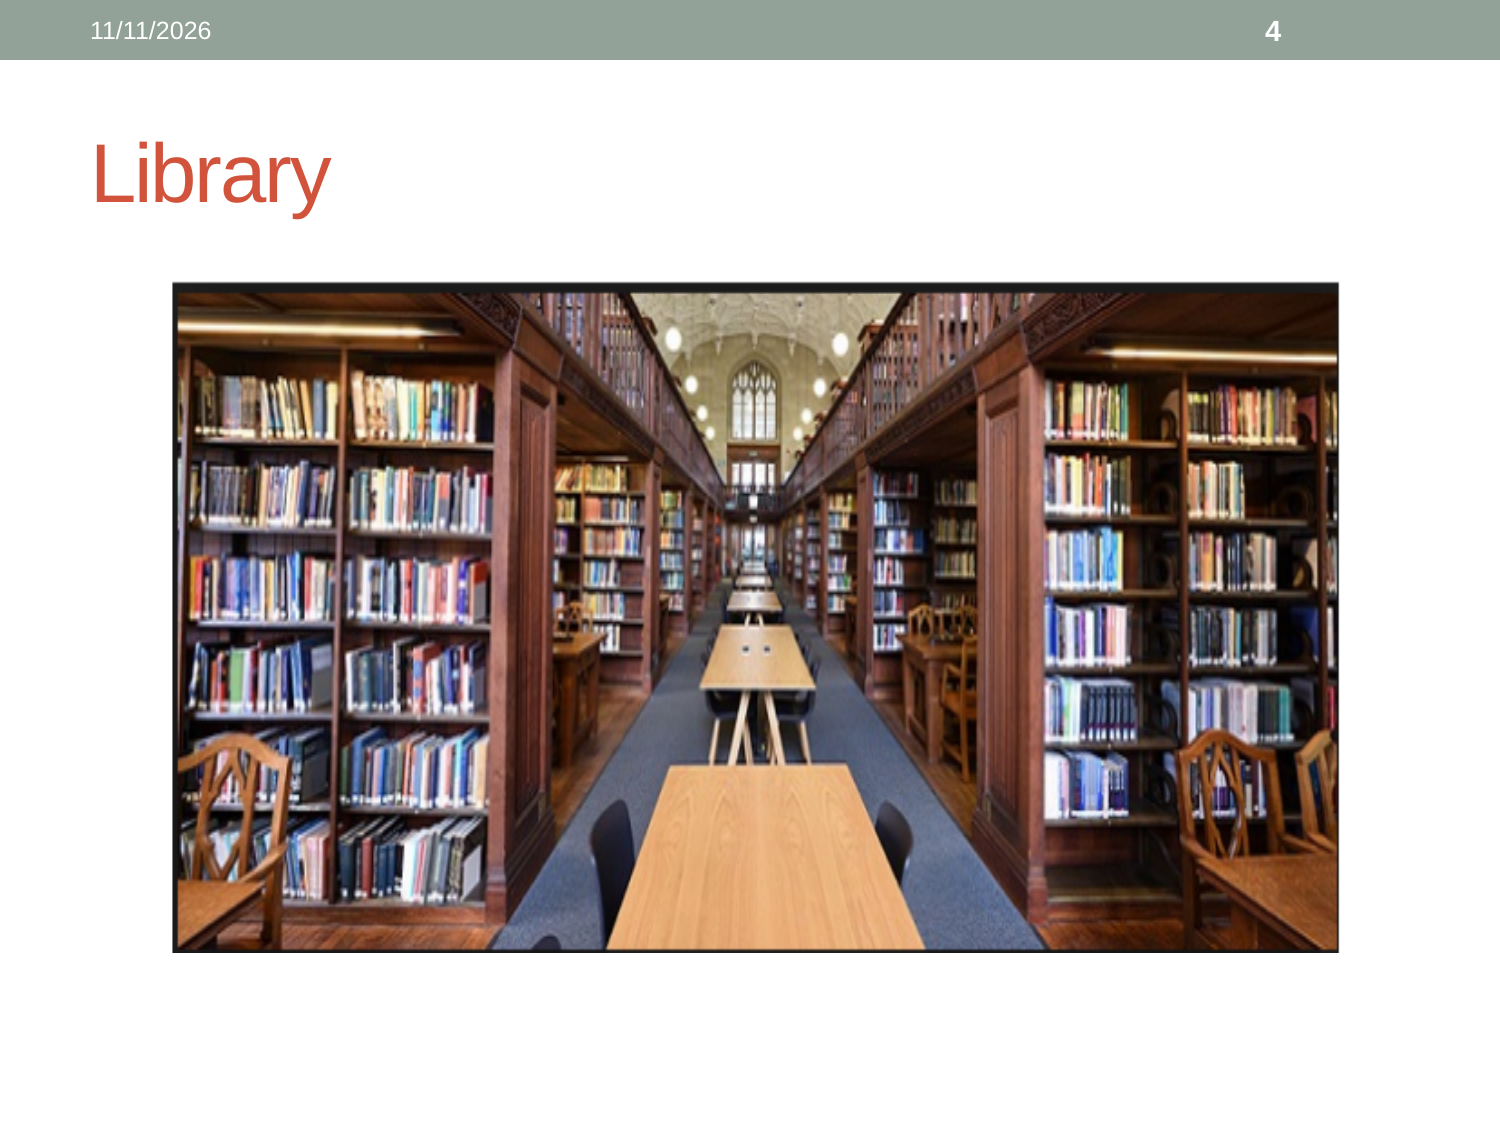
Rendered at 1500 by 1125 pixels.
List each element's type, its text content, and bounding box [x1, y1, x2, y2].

title Library [75, 87, 1425, 250]
slide_number 4 [1250, 3, 1425, 57]
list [170, 278, 1341, 953]
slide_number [75, 3, 550, 57]
